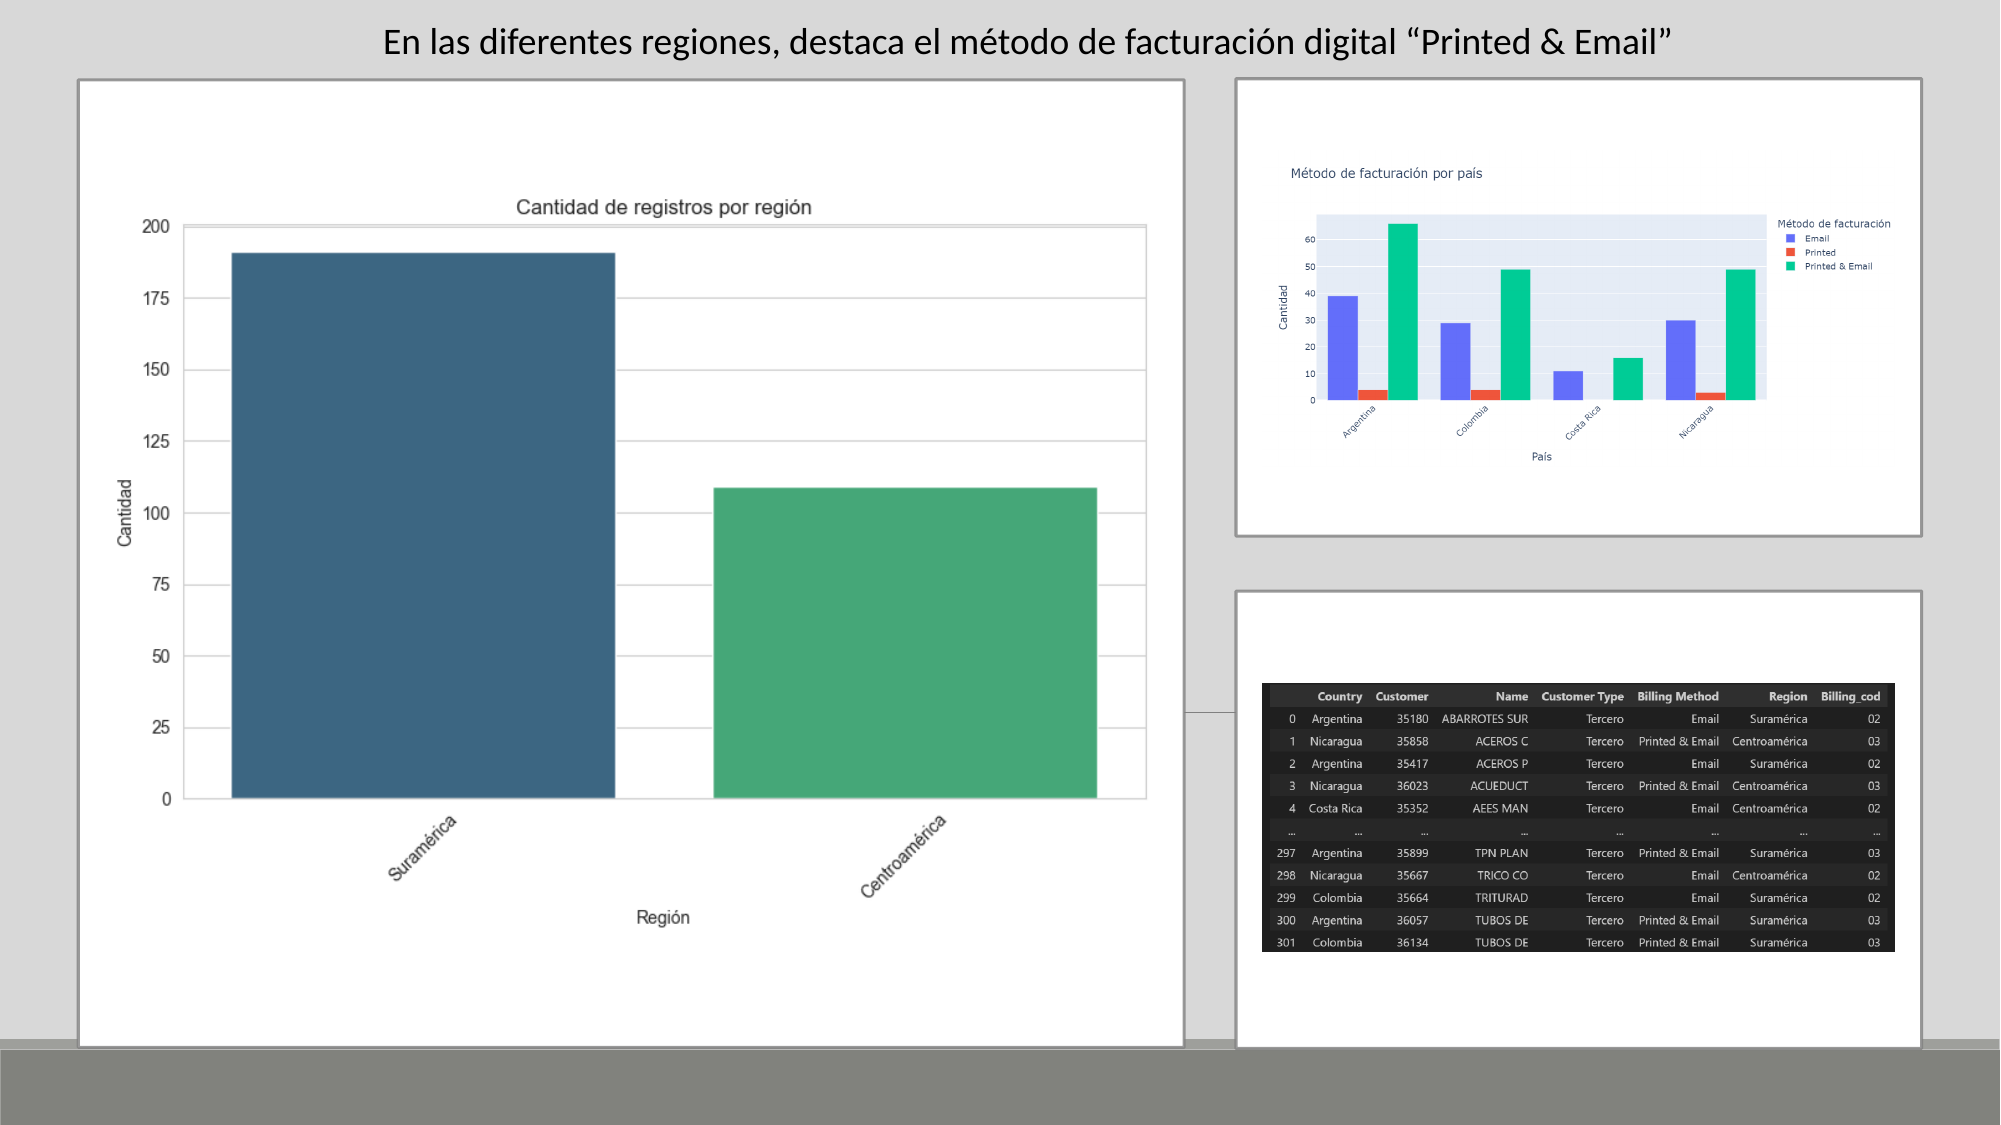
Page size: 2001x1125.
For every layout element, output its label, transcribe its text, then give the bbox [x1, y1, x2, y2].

picture [1261, 149, 1896, 468]
text_box [1235, 77, 1923, 537]
picture [104, 187, 1158, 941]
text_box [0, 0, 2000, 1125]
text_box En las diferentes regiones, destaca el método de facturación digital “Printed & Email” [368, 9, 1945, 70]
text_box [77, 79, 1185, 1049]
picture [1261, 683, 1896, 952]
text_box [1235, 590, 1923, 1050]
